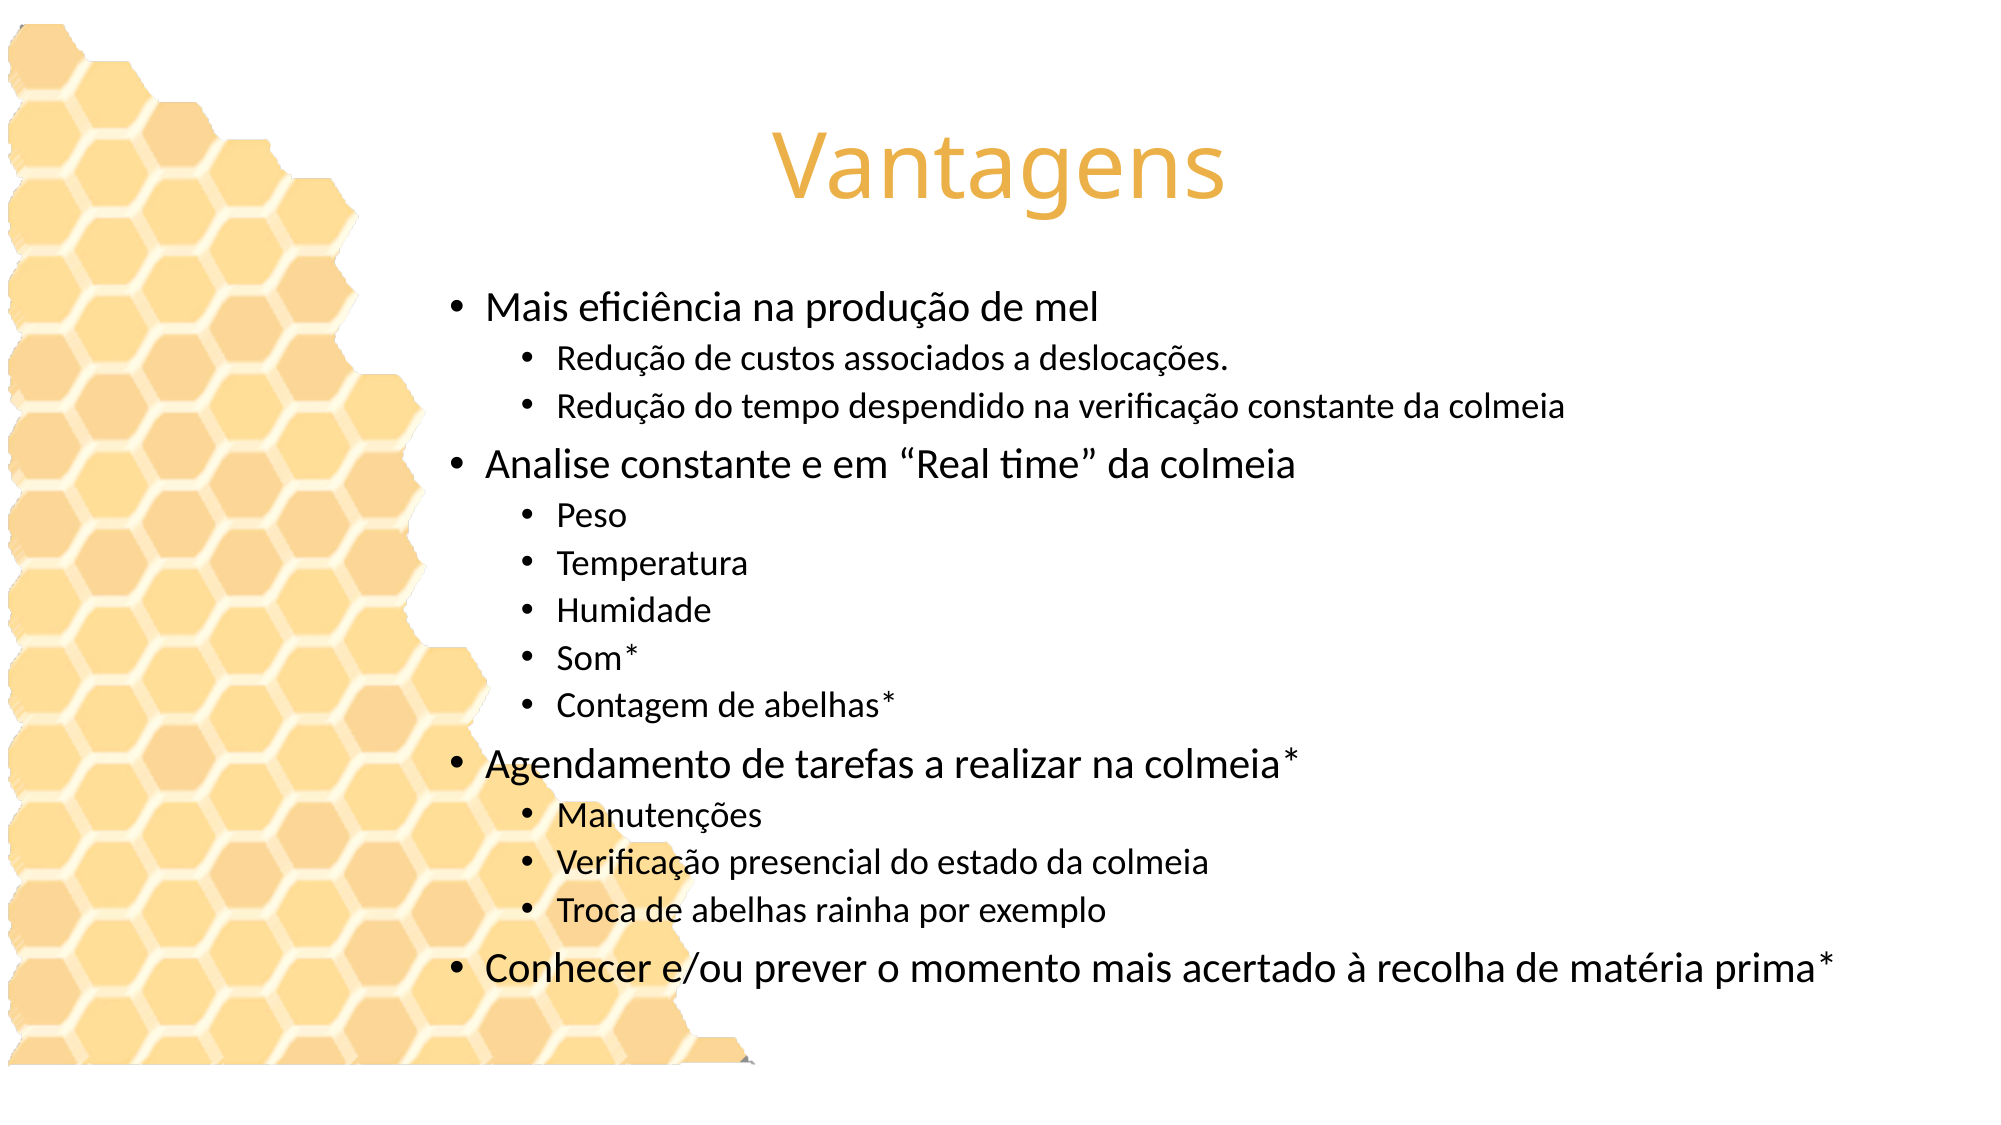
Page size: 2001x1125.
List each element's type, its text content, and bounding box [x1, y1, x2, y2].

title Vantagens [137, 59, 1863, 278]
list Mais eficiência na produção de mel Redução de custos associados a deslocações. Redução do tempo despendido na verificação constante da colmeia Analise constante e em “Real time” da colmeia Peso Temperatura Humidade Som* Contagem de abelhas* Agendamento de tarefas a realizar na colmeia* Manutenções Verificação presencial do estado da colmeia Troca de abelhas rainha por exemplo Conhecer e/ou prever o momento mais acertado à recolha de matéria prima* [434, 277, 1972, 1007]
